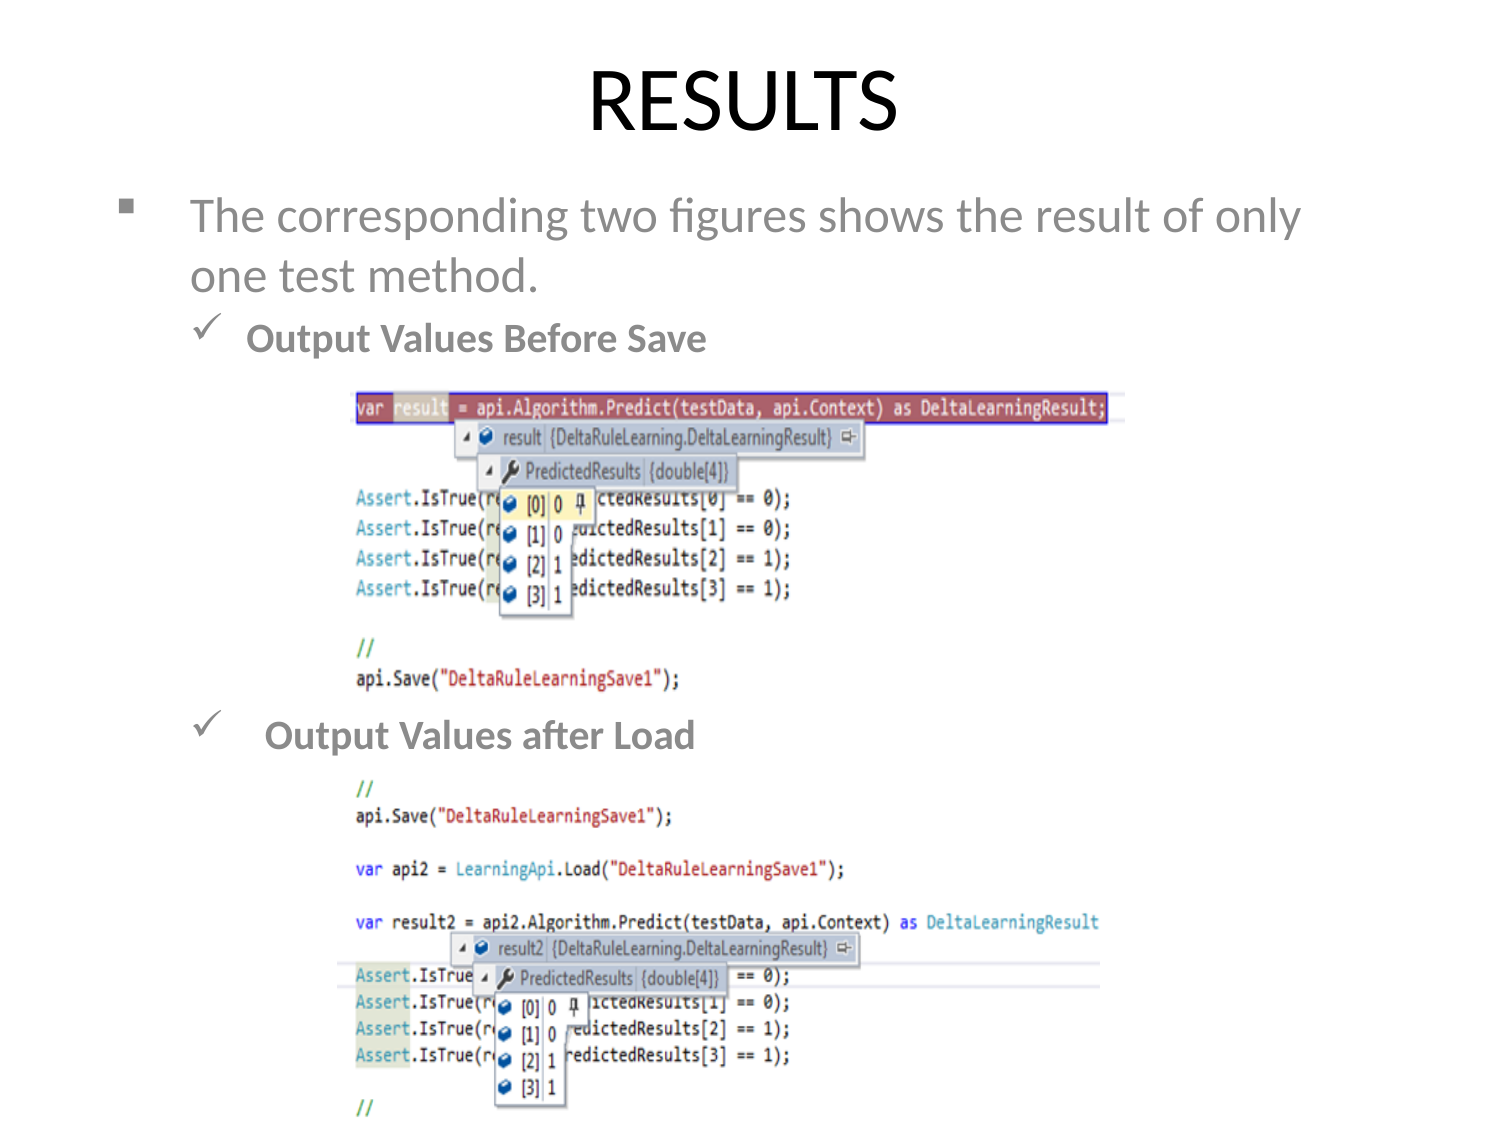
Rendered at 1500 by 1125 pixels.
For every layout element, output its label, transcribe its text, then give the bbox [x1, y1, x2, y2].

picture [349, 374, 1126, 713]
title RESULTS [106, 0, 1382, 174]
subtitle The corresponding two figures shows the result of only one test method. Output Values Before Save Output Values after Load [99, 174, 1388, 863]
picture [337, 774, 1101, 1125]
